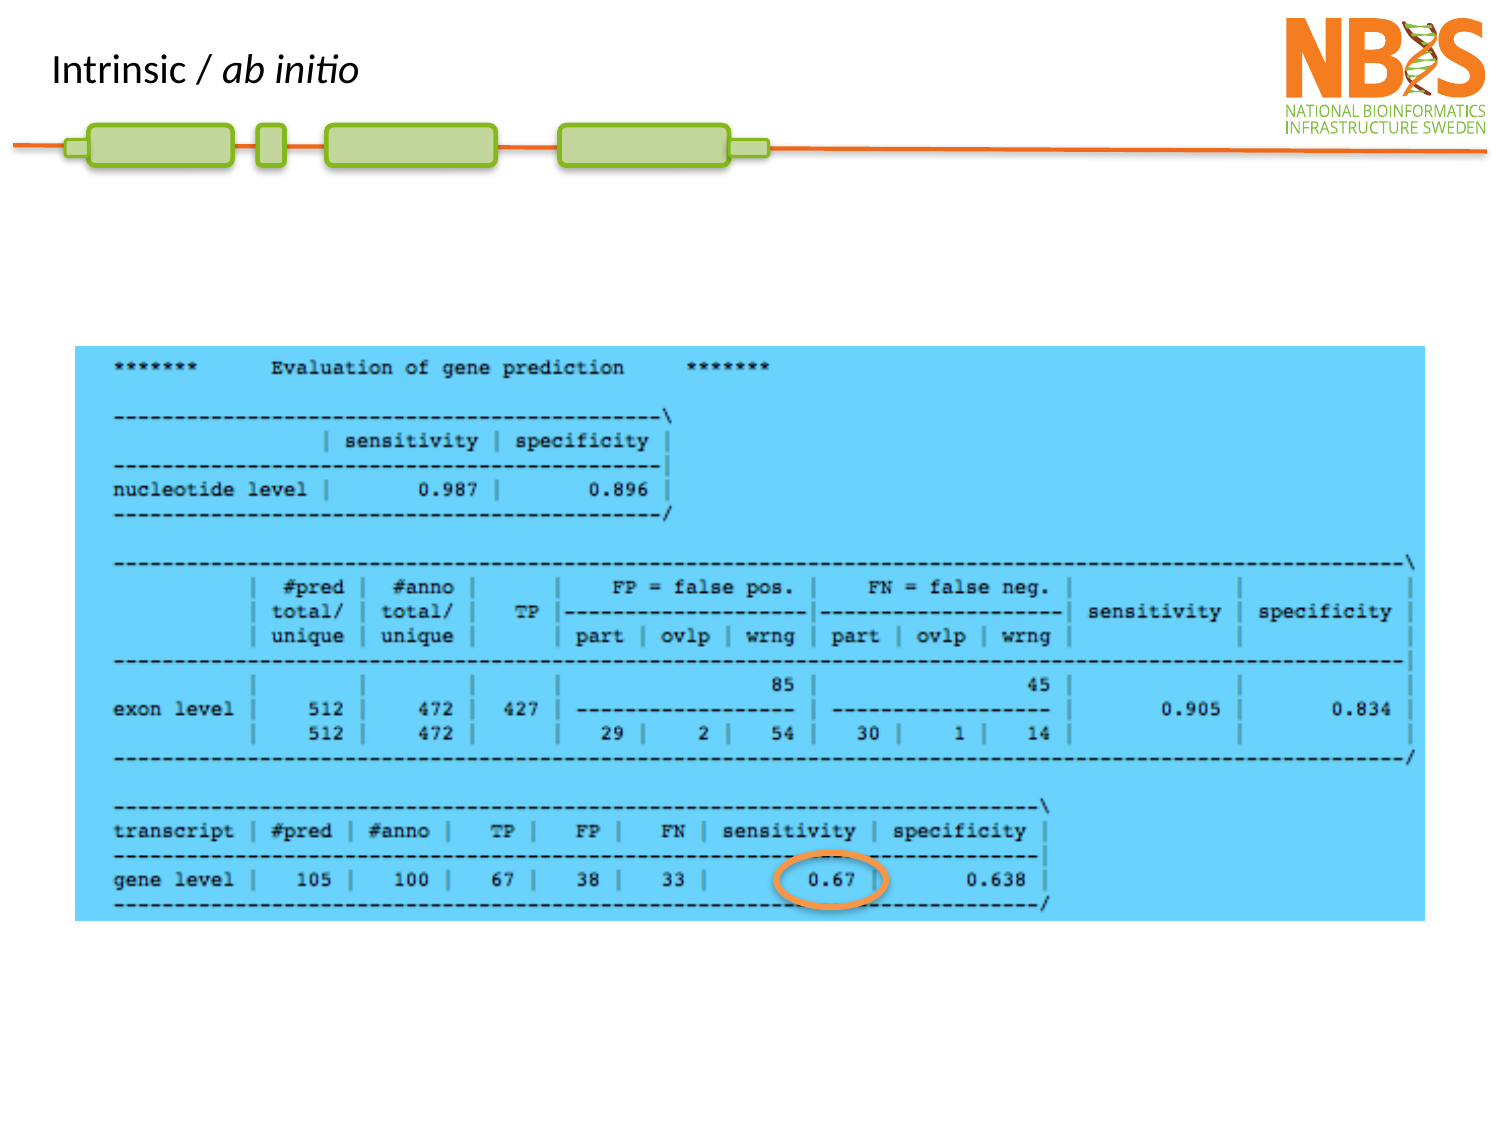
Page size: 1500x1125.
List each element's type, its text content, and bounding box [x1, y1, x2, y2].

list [74, 346, 1426, 922]
text_box Intrinsic / ab initio [36, 34, 375, 100]
